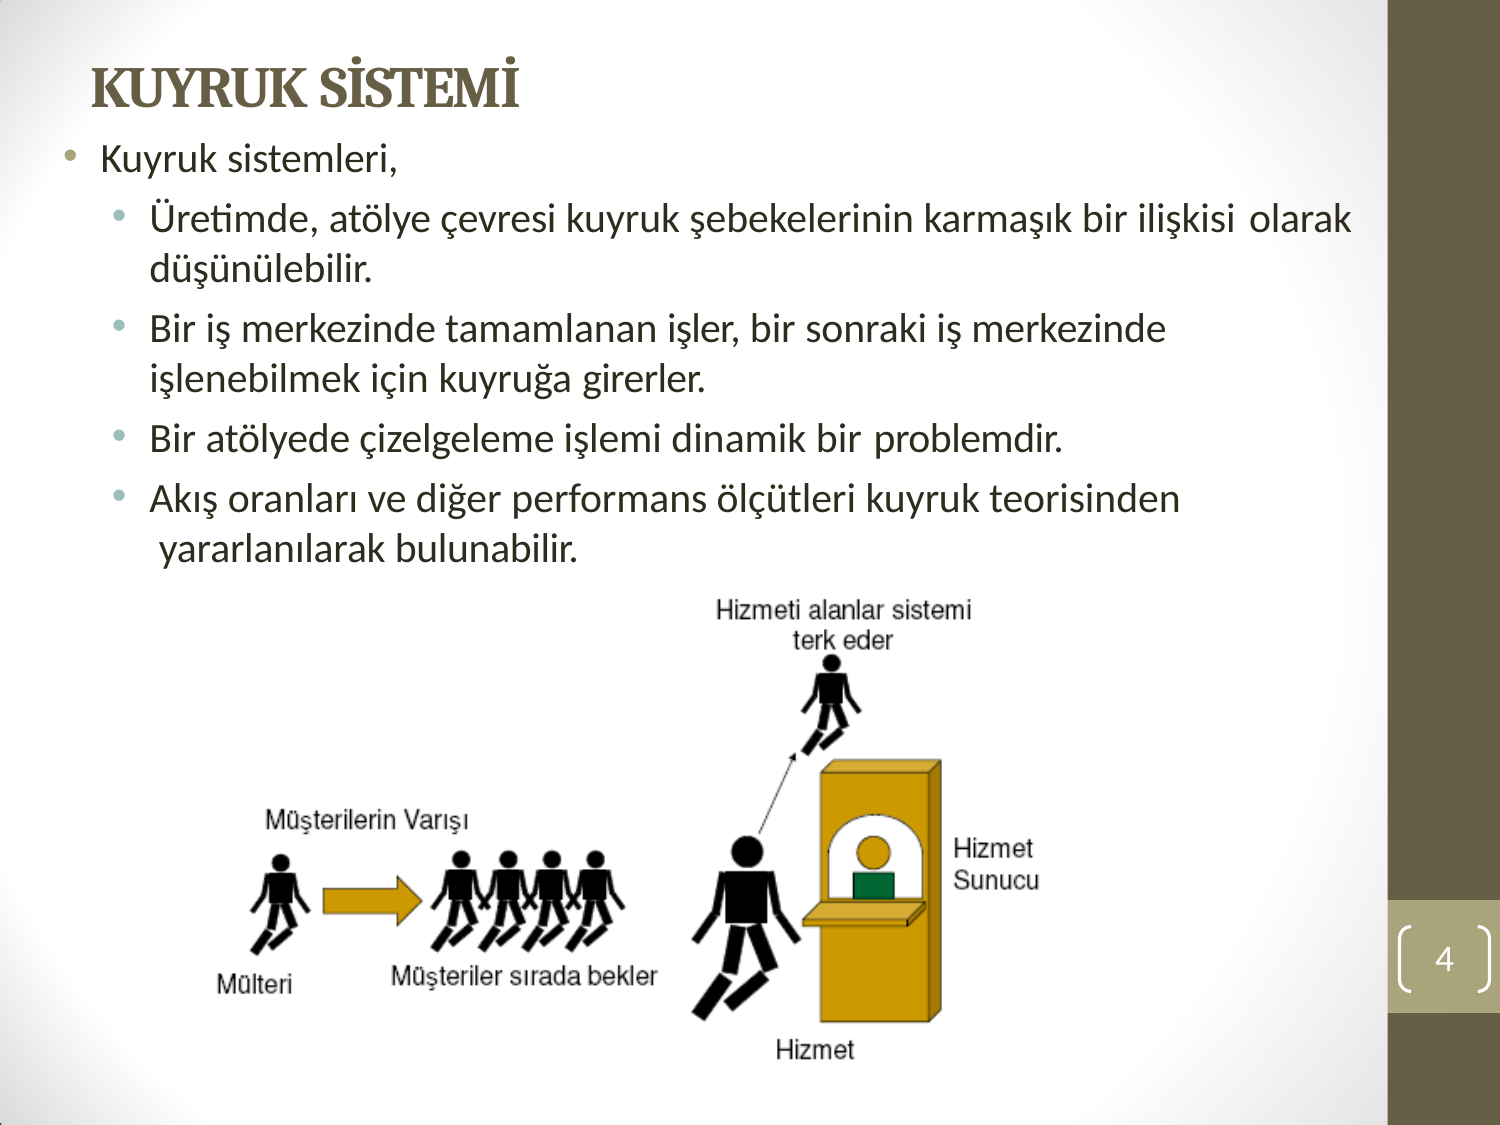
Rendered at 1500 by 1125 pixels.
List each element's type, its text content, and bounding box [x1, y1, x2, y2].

title KUYRUK SİSTEMİ [87, 48, 528, 130]
text_box [194, 576, 1046, 1083]
text_box [1477, 926, 1490, 992]
slide_number 2 [1421, 941, 1468, 1125]
picture [0, 0, 1387, 1125]
text_box [1399, 926, 1412, 992]
text_box Kuyruk sistemleri, Üretimde, atölye çevresi kuyruk şebekelerinin karmaşık bir ilişkisi olarak düşünülebilir. Bir iş merkezinde tamamlanan işler, bir sonraki iş merkezinde işlenebilmek için kuyruğa girerler. Bir atölyede çizelgeleme işlemi dinamik bir problemdir. Akış oranları ve diğer performans ölçütleri kuyruk teorisinden yararlanılarak bulunabilir. [61, 130, 1363, 571]
